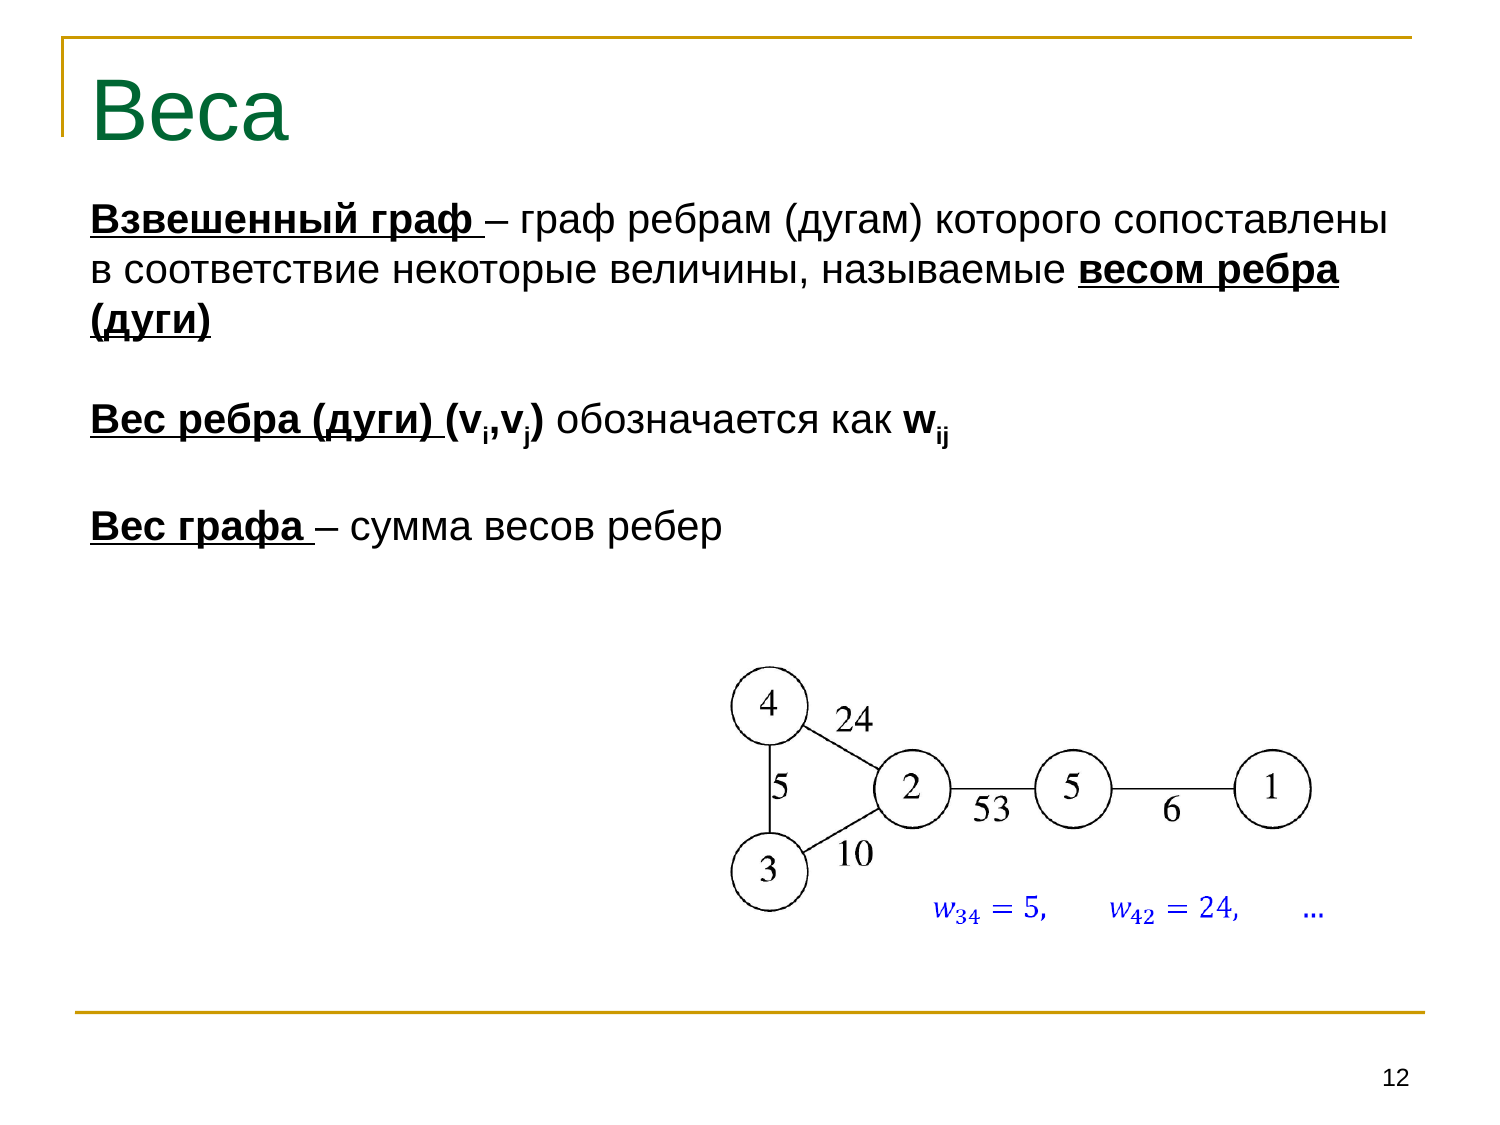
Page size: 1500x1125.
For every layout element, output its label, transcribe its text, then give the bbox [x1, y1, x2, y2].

picture [714, 657, 1402, 939]
slide_number 12 [1074, 1023, 1426, 1100]
title Веса [74, 45, 1426, 173]
list Взвешенный граф – граф ребрам (дугам) которого сопоставлены в соответствие некоторые величины, называемые весом ребра (дуги) Вес ребра (дуги) (vi,vj) обозначается как wij Вес графа – сумма весов ребер [74, 184, 1426, 1006]
